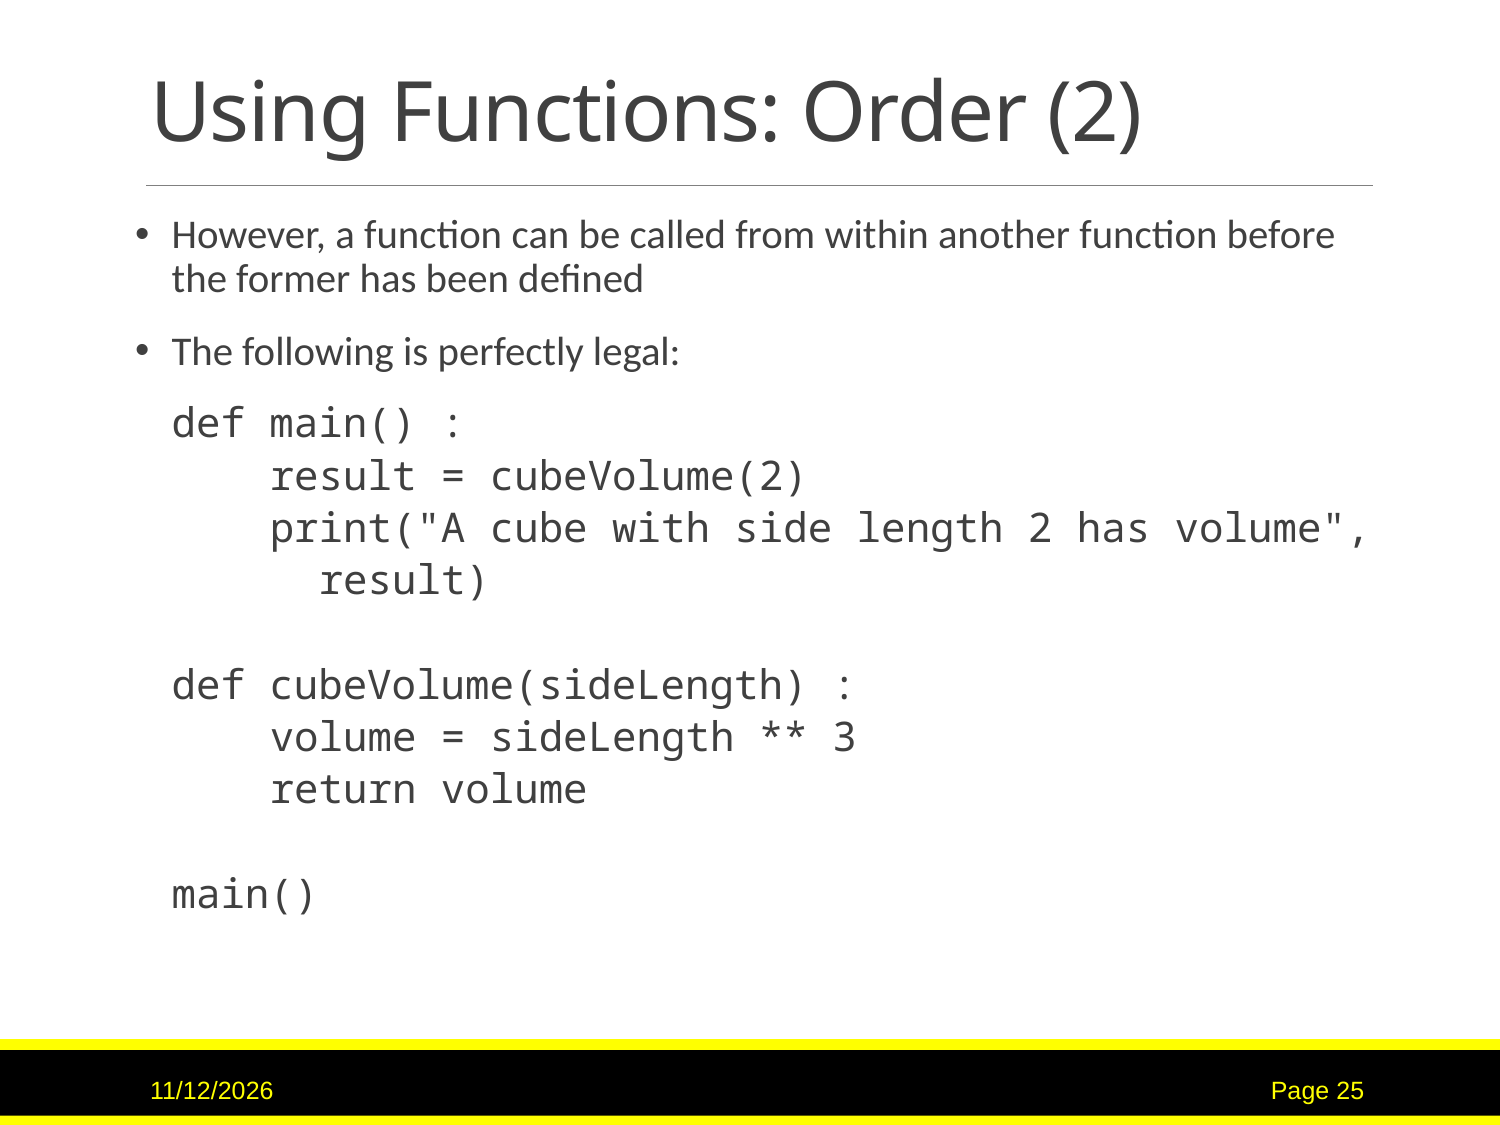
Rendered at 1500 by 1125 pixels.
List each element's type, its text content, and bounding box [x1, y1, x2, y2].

slide_number Page 25 [1218, 1059, 1380, 1120]
title Using Functions: Order (2) [135, 47, 1373, 167]
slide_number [135, 1059, 440, 1120]
list However, a function can be called from within another function before the former has been defined The following is perfectly legal: def main() : result = cubeVolume(2) print("A cube with side length 2 has volume", result) def cubeVolume(sideLength) : volume = sideLength ** 3 return volume main() [135, 205, 1373, 963]
